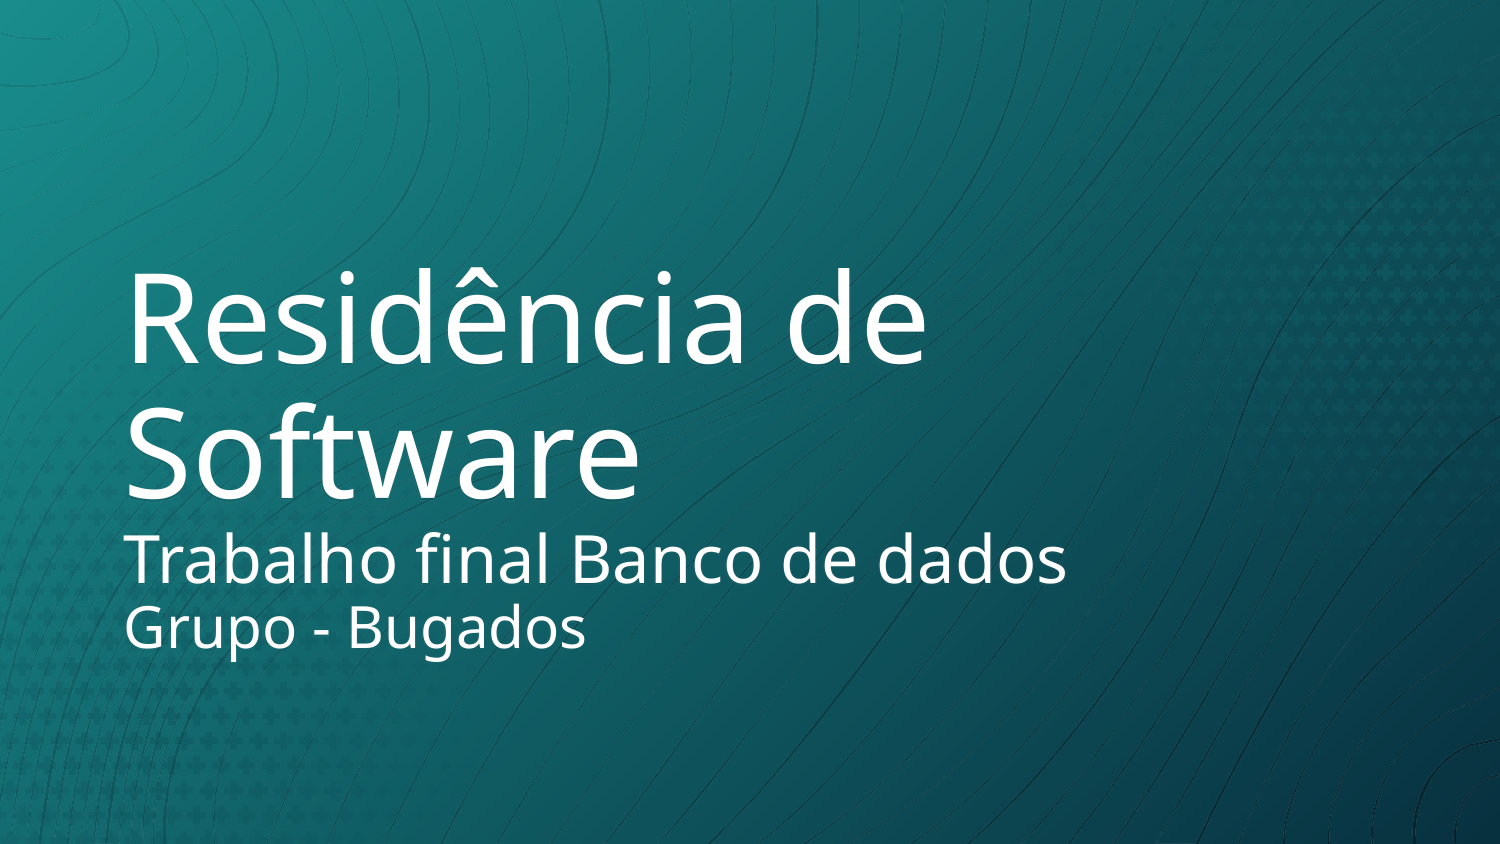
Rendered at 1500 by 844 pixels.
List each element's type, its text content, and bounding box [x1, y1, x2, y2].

title Residência de Software Trabalho final Banco de dados Grupo - Bugados [123, 266, 1304, 651]
